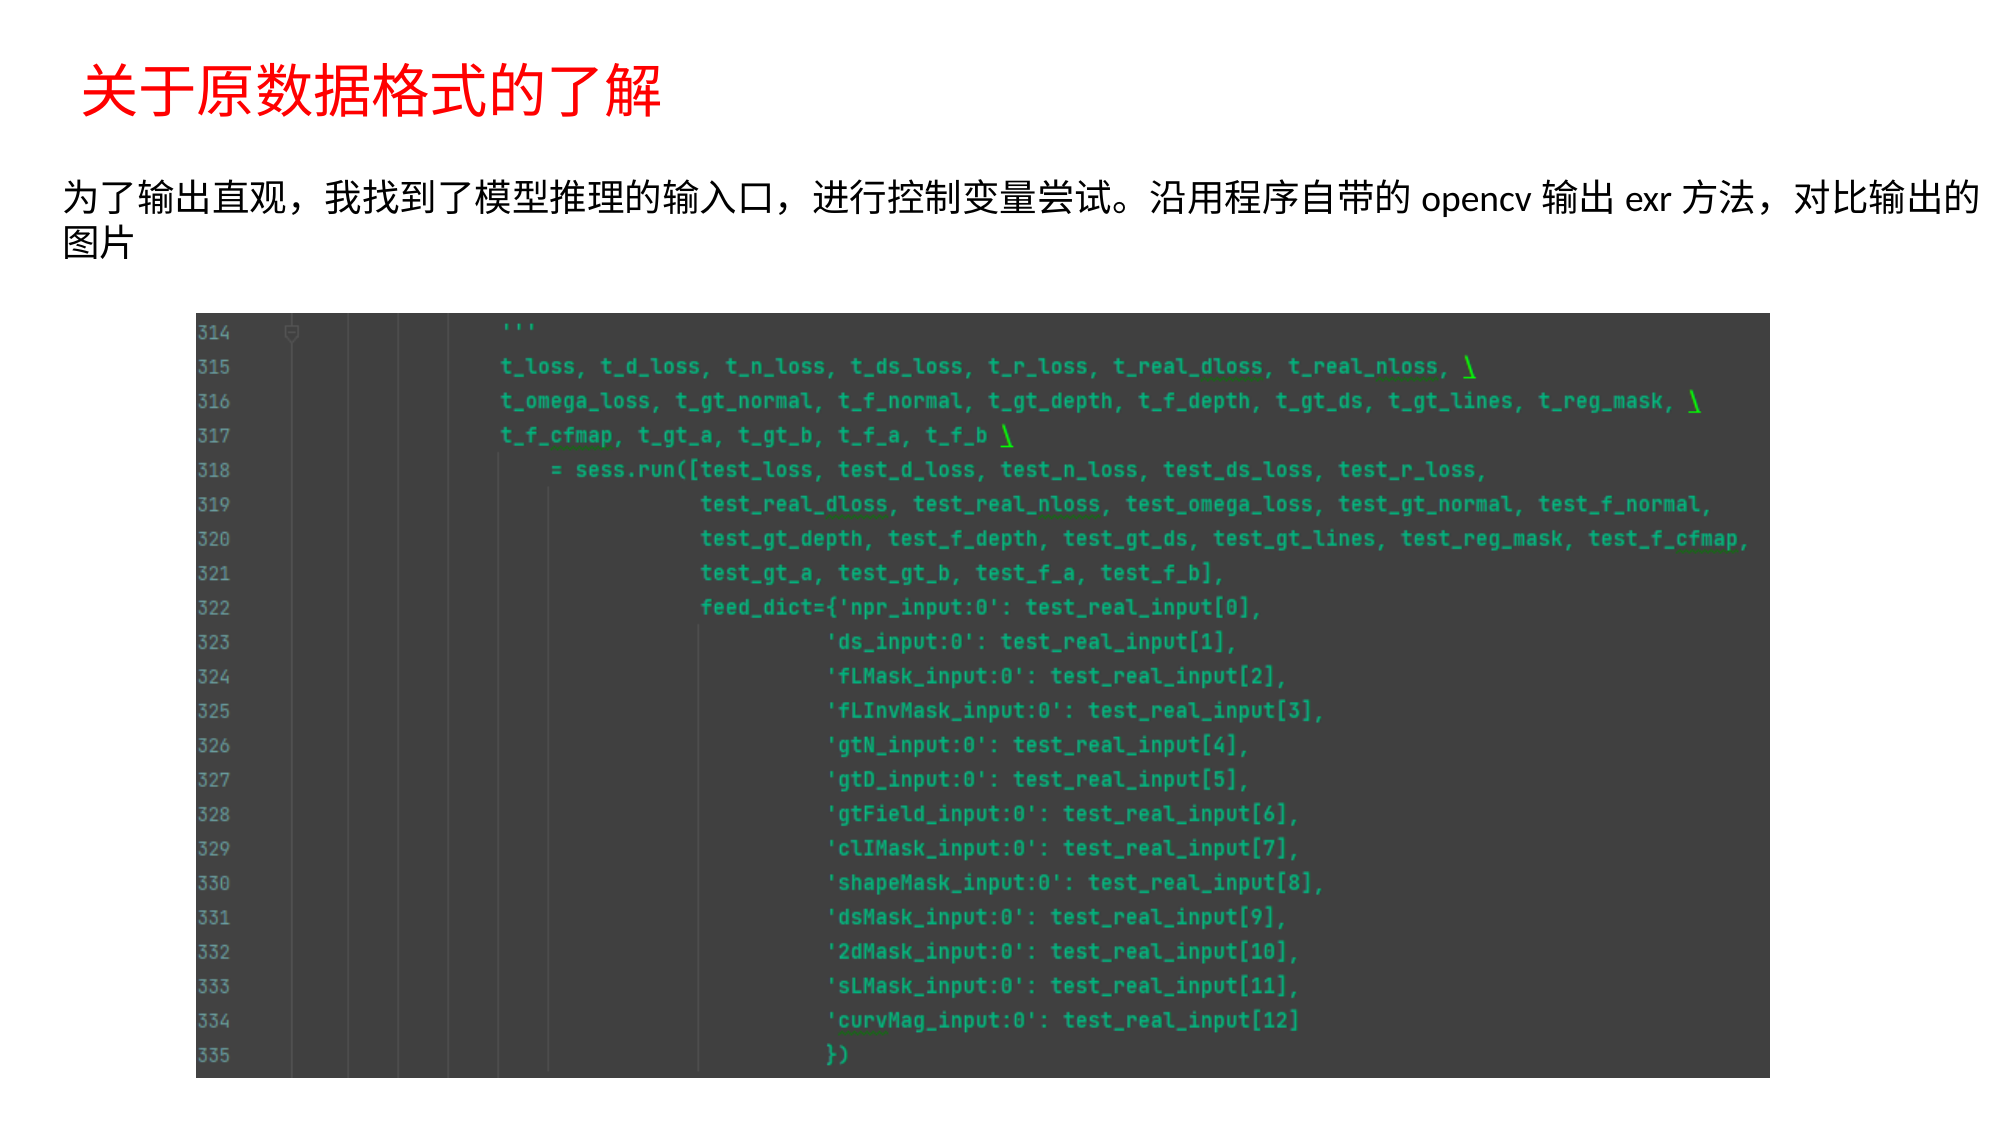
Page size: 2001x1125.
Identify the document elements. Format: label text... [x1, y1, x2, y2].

picture [196, 313, 1770, 1078]
text_box 为了输出直观，我找到了模型推理的输入口，进行控制变量尝试。沿用程序自带的opencv输出exr方法，对比输出的 图片 [47, 166, 1996, 272]
text_box 关于原数据格式的了解 [65, 46, 678, 132]
